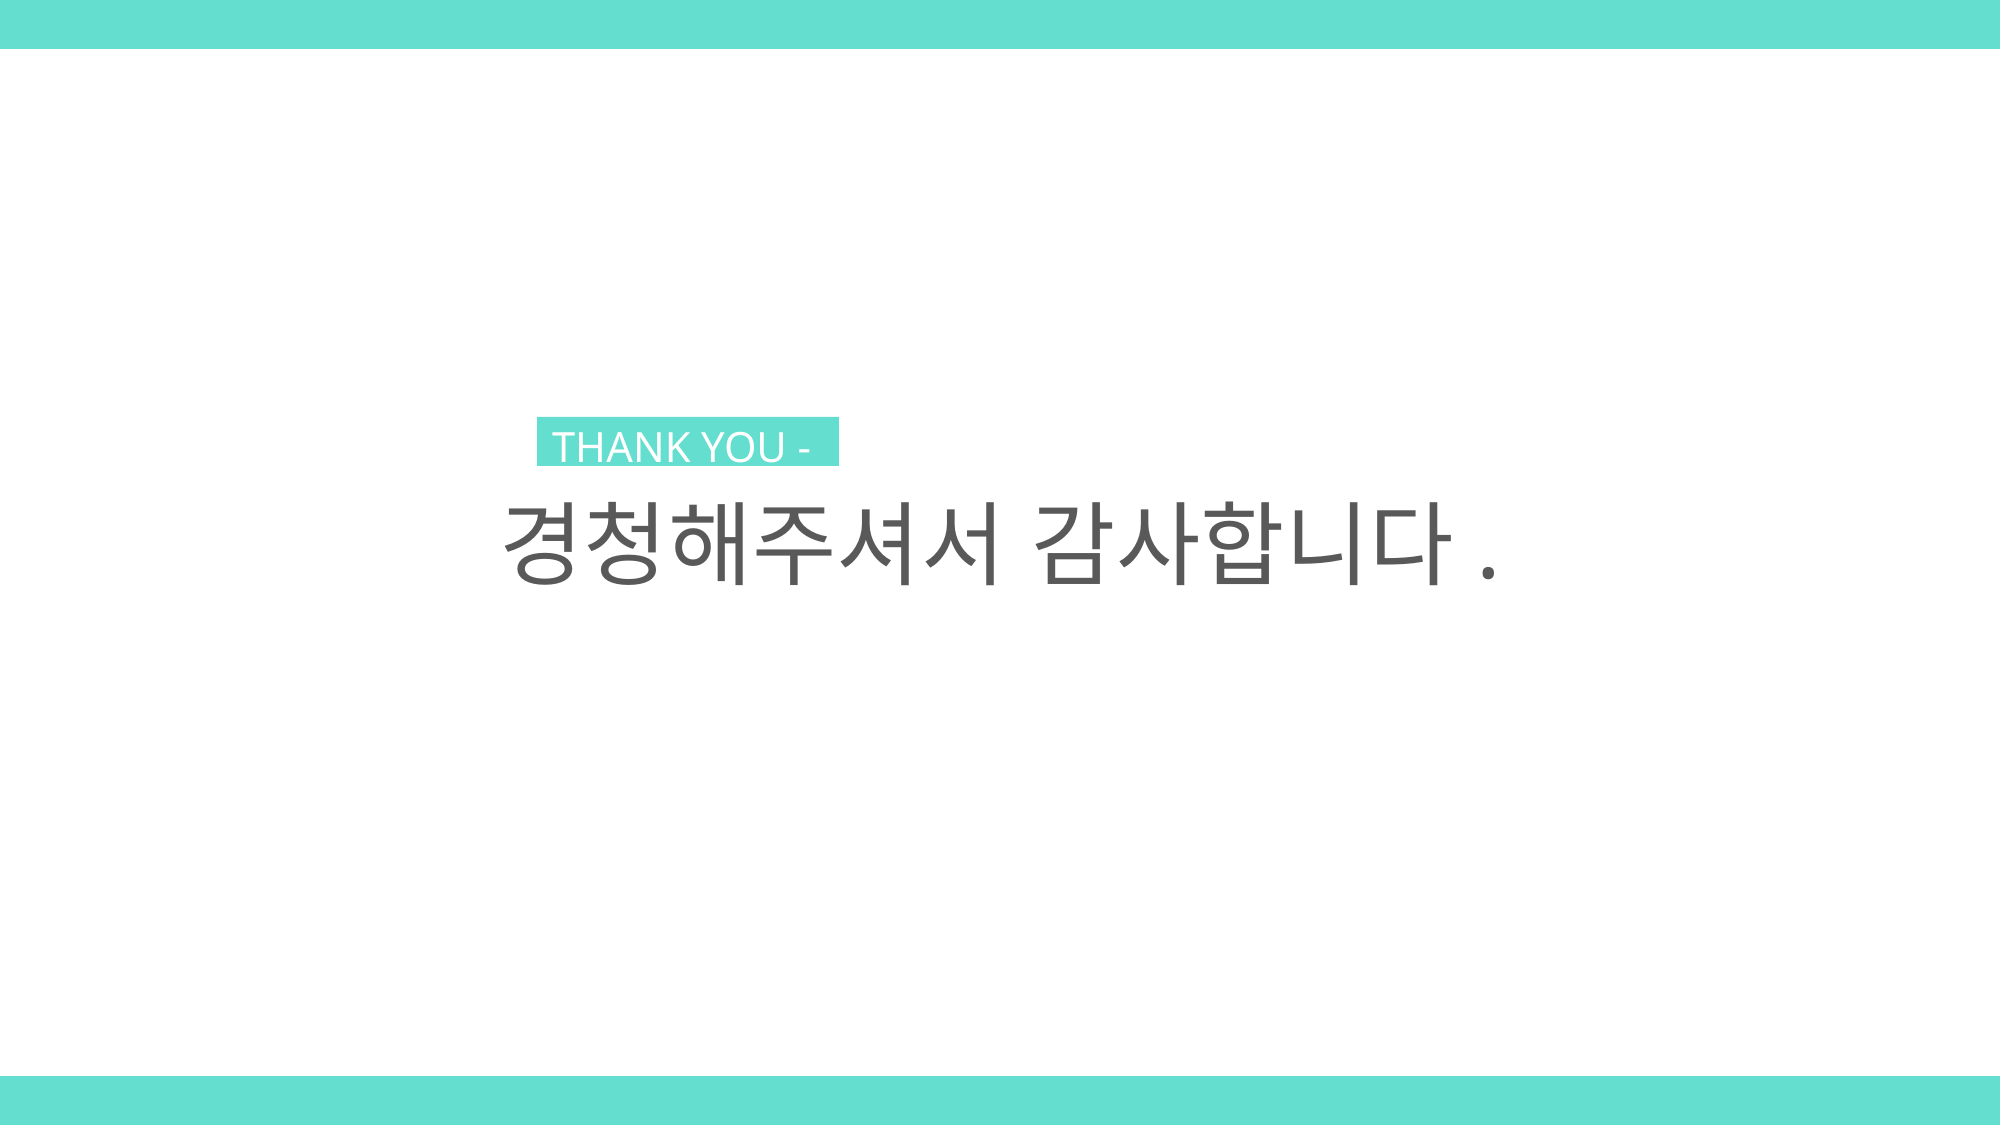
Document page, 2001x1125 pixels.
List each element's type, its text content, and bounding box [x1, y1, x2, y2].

text_box 경청해주셔서 감사합니다. [484, 479, 1516, 605]
text_box [0, 1075, 2000, 1125]
text_box [0, 0, 2000, 50]
text_box THANK YOU - [537, 413, 839, 479]
